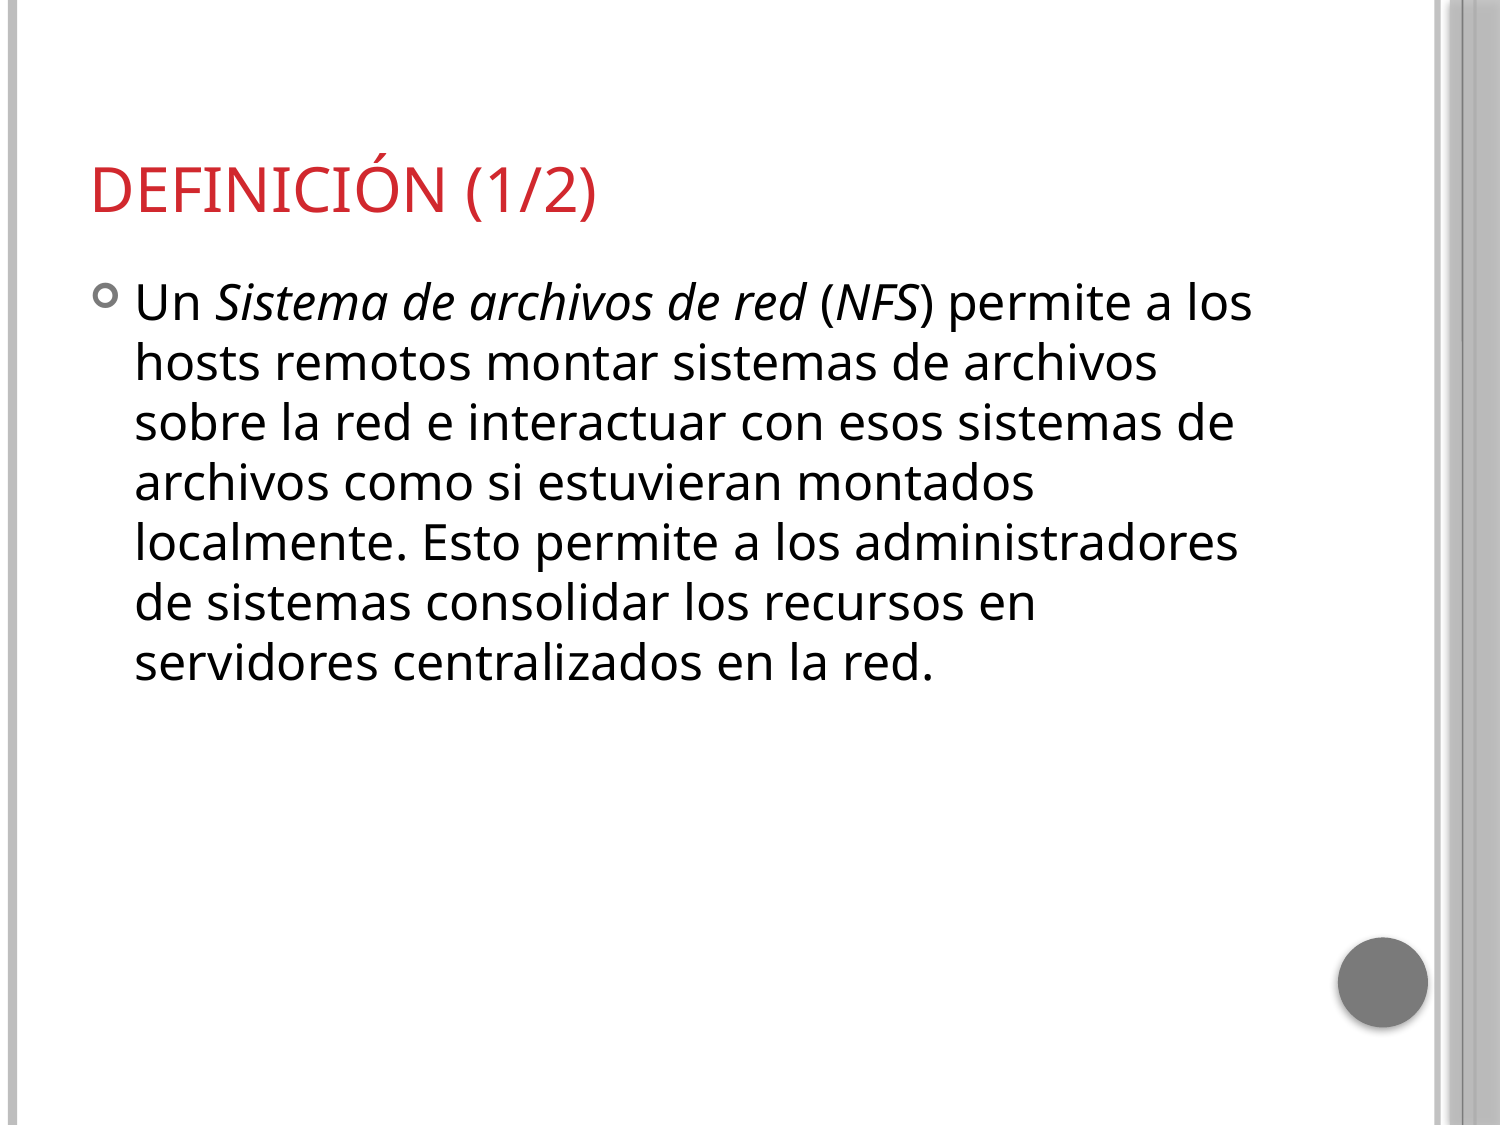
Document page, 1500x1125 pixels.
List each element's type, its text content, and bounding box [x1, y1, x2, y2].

list Un Sistema de archivos de red (NFS) permite a los hosts remotos montar sistemas de archivos sobre la red e interactuar con esos sistemas de archivos como si estuvieran montados localmente. Esto permite a los administradores de sistemas consolidar los recursos en servidores centralizados en la red. [75, 262, 1300, 1062]
title Definición (1/2) [75, 45, 1300, 233]
